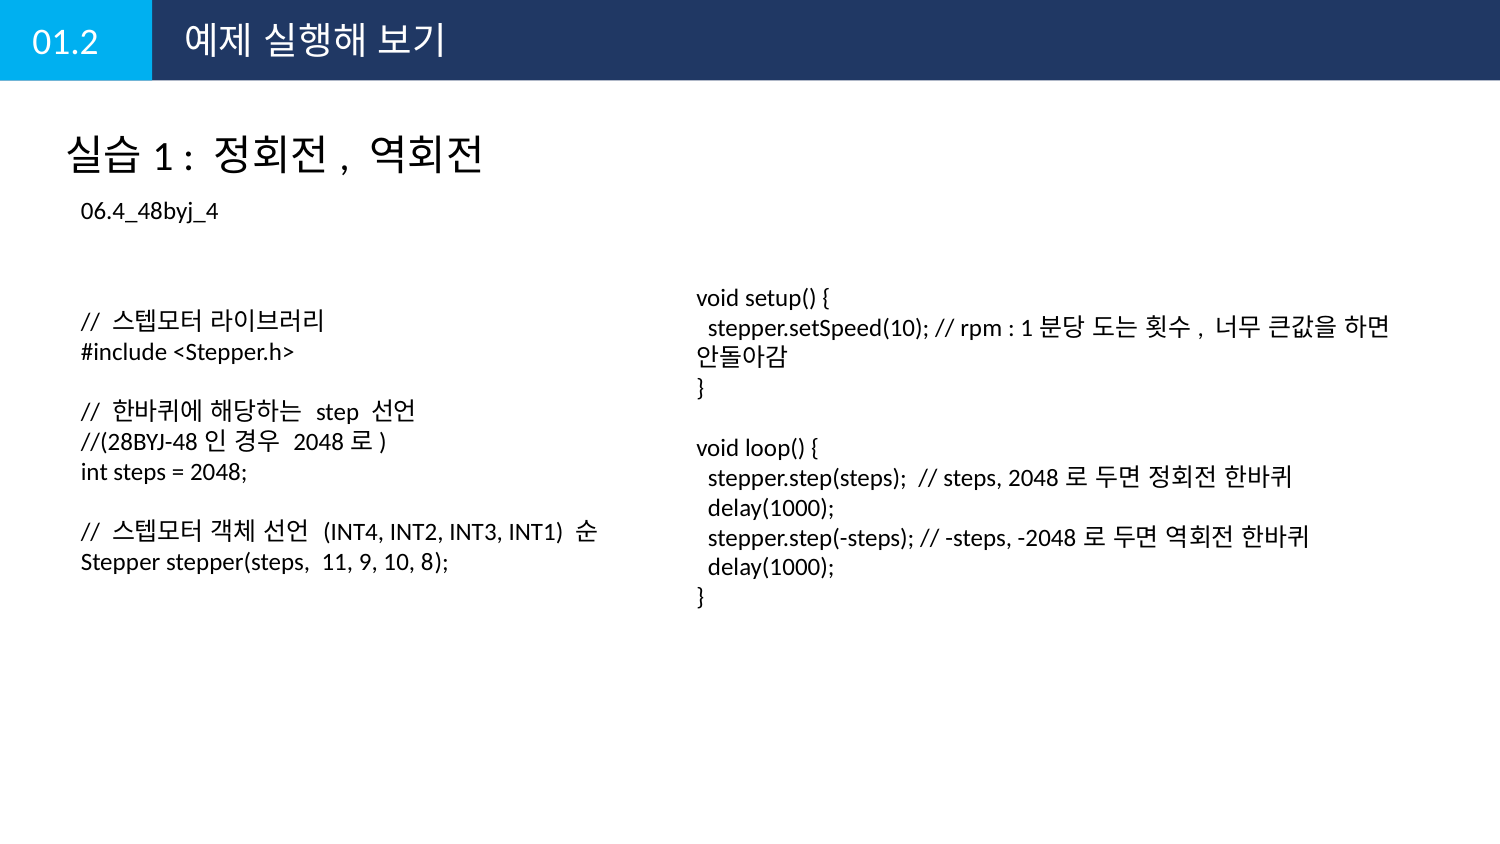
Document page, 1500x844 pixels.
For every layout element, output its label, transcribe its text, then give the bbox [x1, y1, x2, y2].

text_box 실습1 : 정회전, 역회전 [50, 121, 717, 187]
text_box // 스텝모터 라이브러리 #include <Stepper.h> // 한바퀴에 해당하는 step 선언 //(28BYJ-48인 경우 2048로) int steps = 2048; // 스텝모터 객체 선언 (INT4, INT2, INT3, INT1) 순 Stepper stepper(steps, 11, 9, 10, 8); [66, 298, 634, 583]
text_box [0, 0, 153, 81]
text_box void setup() { stepper.setSpeed(10); // rpm : 1분당 도는 횟수, 너무 큰값을 하면 안돌아감 } void loop() { stepper.step(steps); // steps, 2048로 두면 정회전 한바퀴 delay(1000); stepper.step(-steps); // -steps, -2048로 두면 역회전 한바퀴 delay(1000); } [681, 274, 1432, 619]
text_box 01.2 [17, 9, 115, 70]
text_box [153, 0, 1500, 81]
text_box 예제 실행해 보기 [169, 9, 945, 70]
text_box 06.4_48byj_4 [66, 186, 817, 232]
